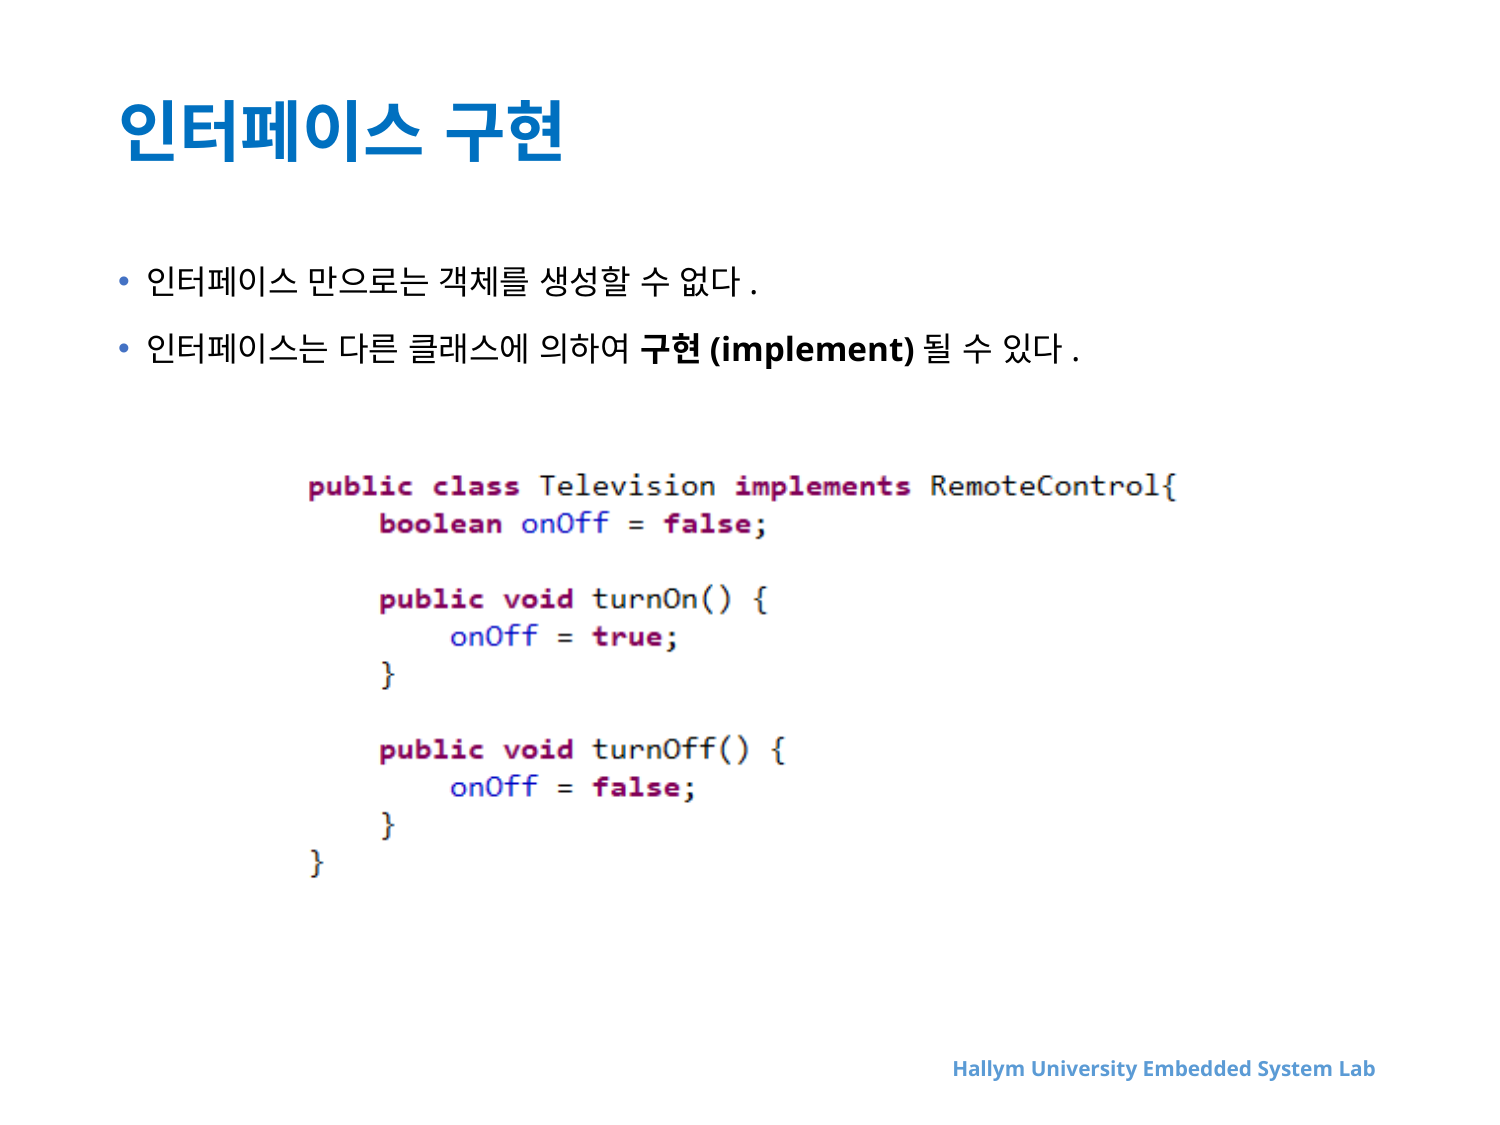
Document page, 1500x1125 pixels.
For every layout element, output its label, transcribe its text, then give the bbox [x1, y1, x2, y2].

picture [308, 470, 1187, 884]
title 인터페이스 구현 [103, 59, 1397, 211]
footer Hallym University Embedded System Lab [876, 1039, 1452, 1100]
list 인터페이스 만으로는 객체를 생성할 수 없다. 인터페이스는 다른 클래스에 의하여 구현(implement)될 수 있다. [103, 241, 1397, 1014]
